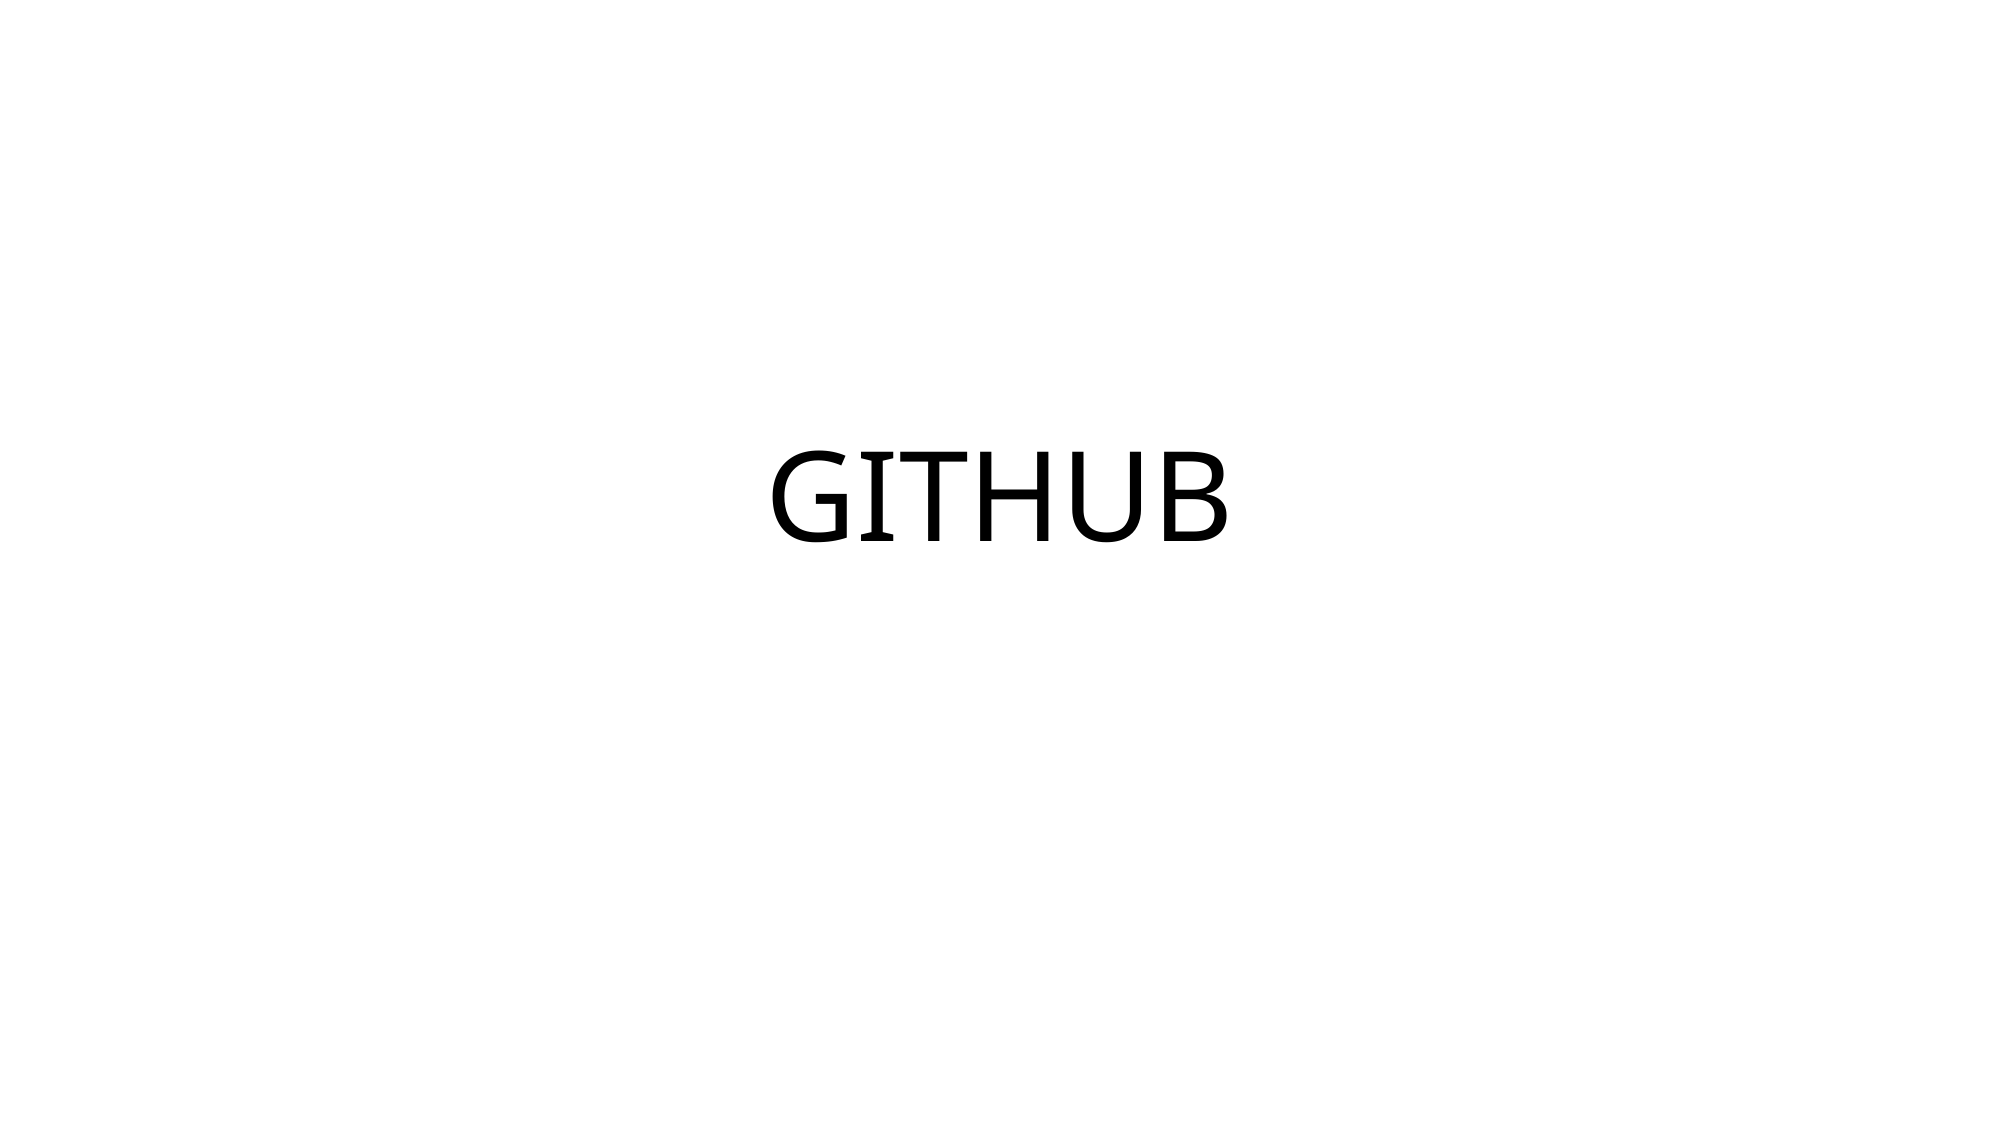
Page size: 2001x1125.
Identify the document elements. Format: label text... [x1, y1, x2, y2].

title GITHUB [249, 184, 1750, 576]
